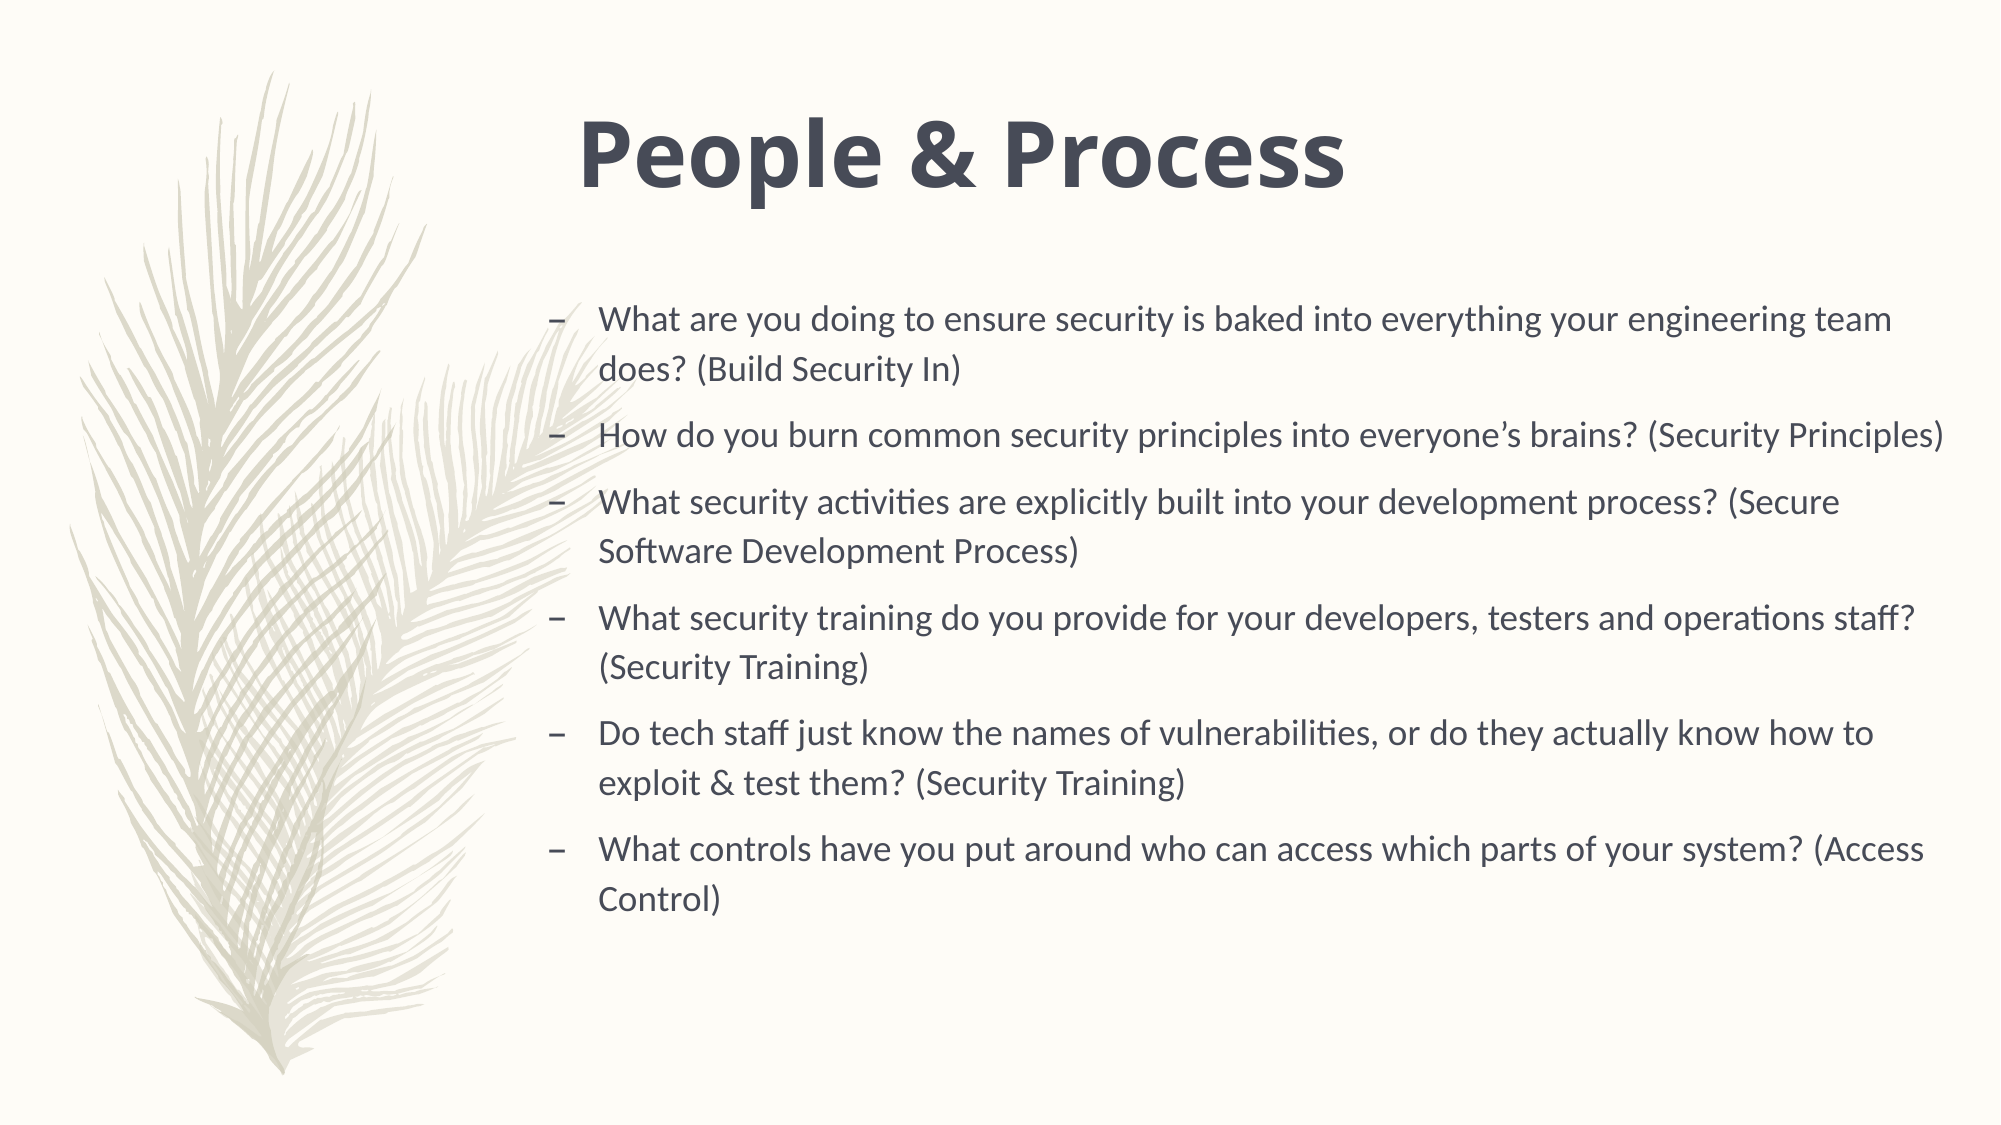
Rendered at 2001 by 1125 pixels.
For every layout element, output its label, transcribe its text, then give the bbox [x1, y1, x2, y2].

title People & Process [561, 93, 2000, 350]
list What are you doing to ensure security is baked into everything your engineering team does? (Build Security In) How do you burn common security principles into everyone’s brains? (Security Principles) What security activities are explicitly built into your development process? (Secure Software Development Process) What security training do you provide for your developers, testers and operations staff? (Security Training) Do tech staff just know the names of vulnerabilities, or do they actually know how to exploit & test them? (Security Training) What controls have you put around who can access which parts of your system? (Access Control) [532, 282, 1964, 973]
